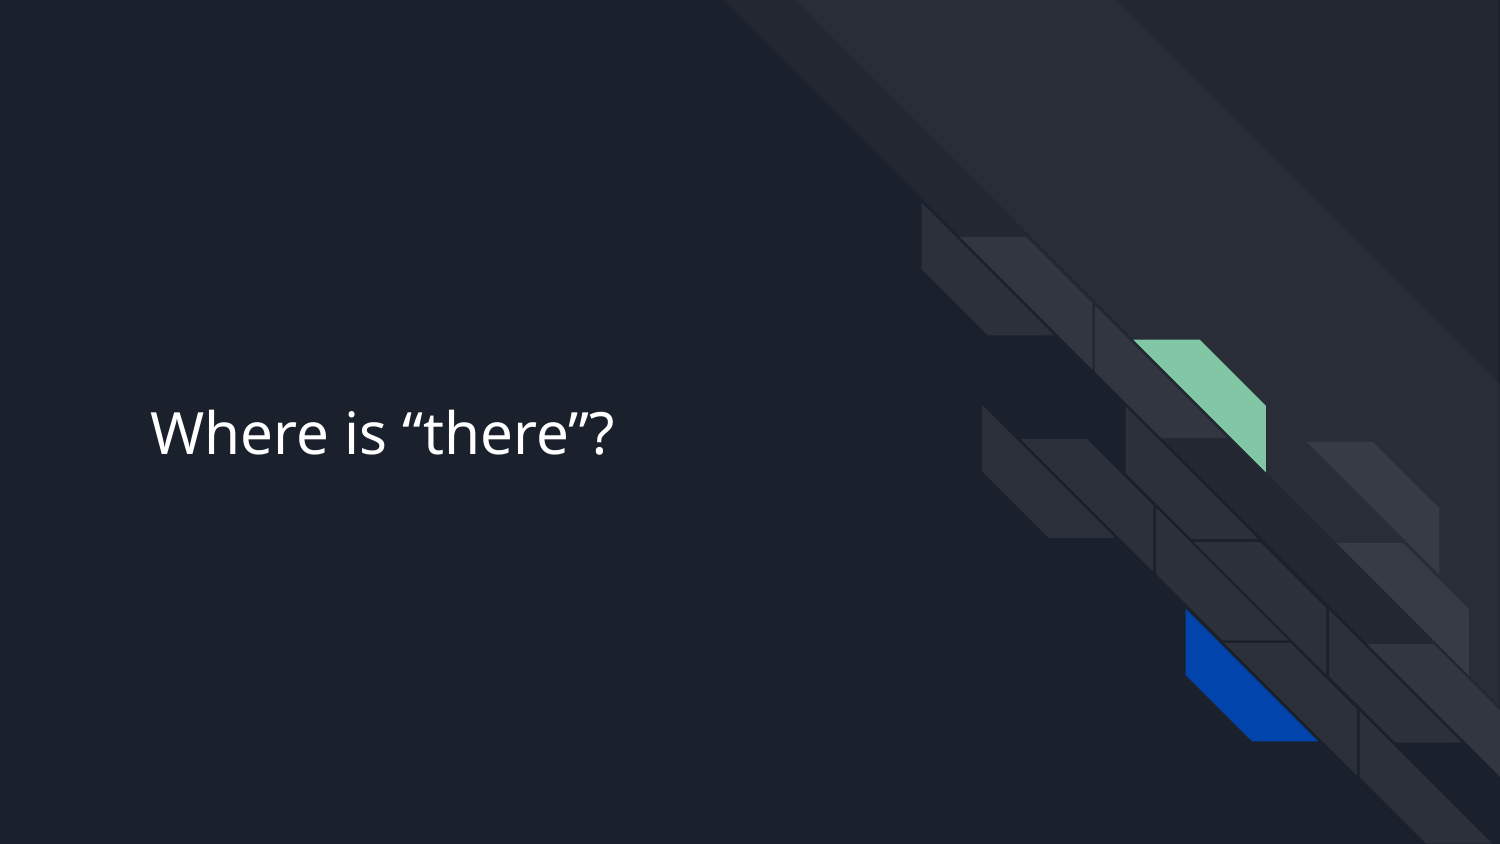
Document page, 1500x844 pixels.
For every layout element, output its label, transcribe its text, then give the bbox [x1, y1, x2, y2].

title Where is “there”? [135, 336, 888, 526]
